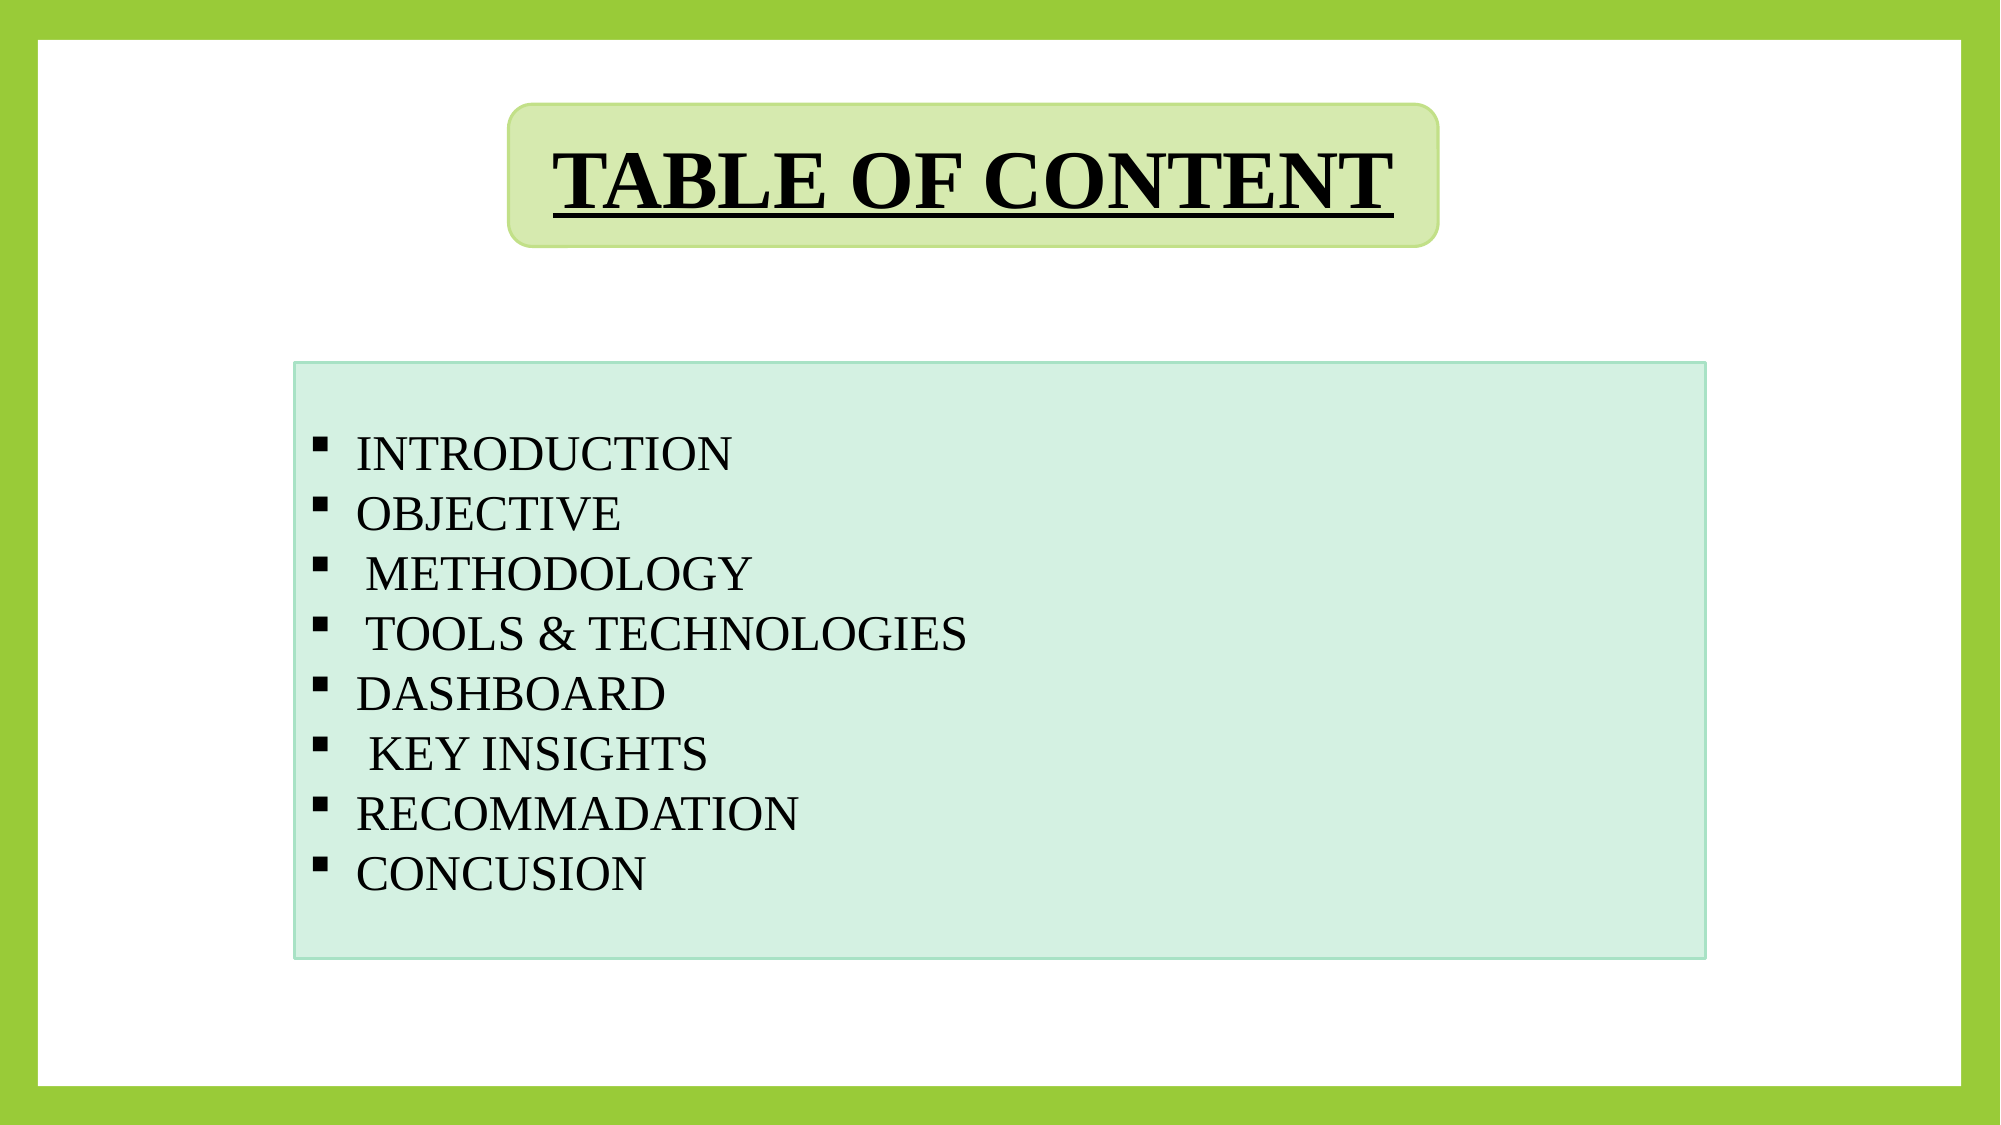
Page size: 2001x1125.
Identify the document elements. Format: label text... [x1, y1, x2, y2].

text_box TABLE OF CONTENT [506, 102, 1440, 249]
text_box INTRODUCTION OBJECTIVE METHODOLOGY TOOLS & TECHNOLOGIES DASHBOARD KEY INSIGHTS RECOMMADATION CONCUSION [293, 361, 1707, 960]
